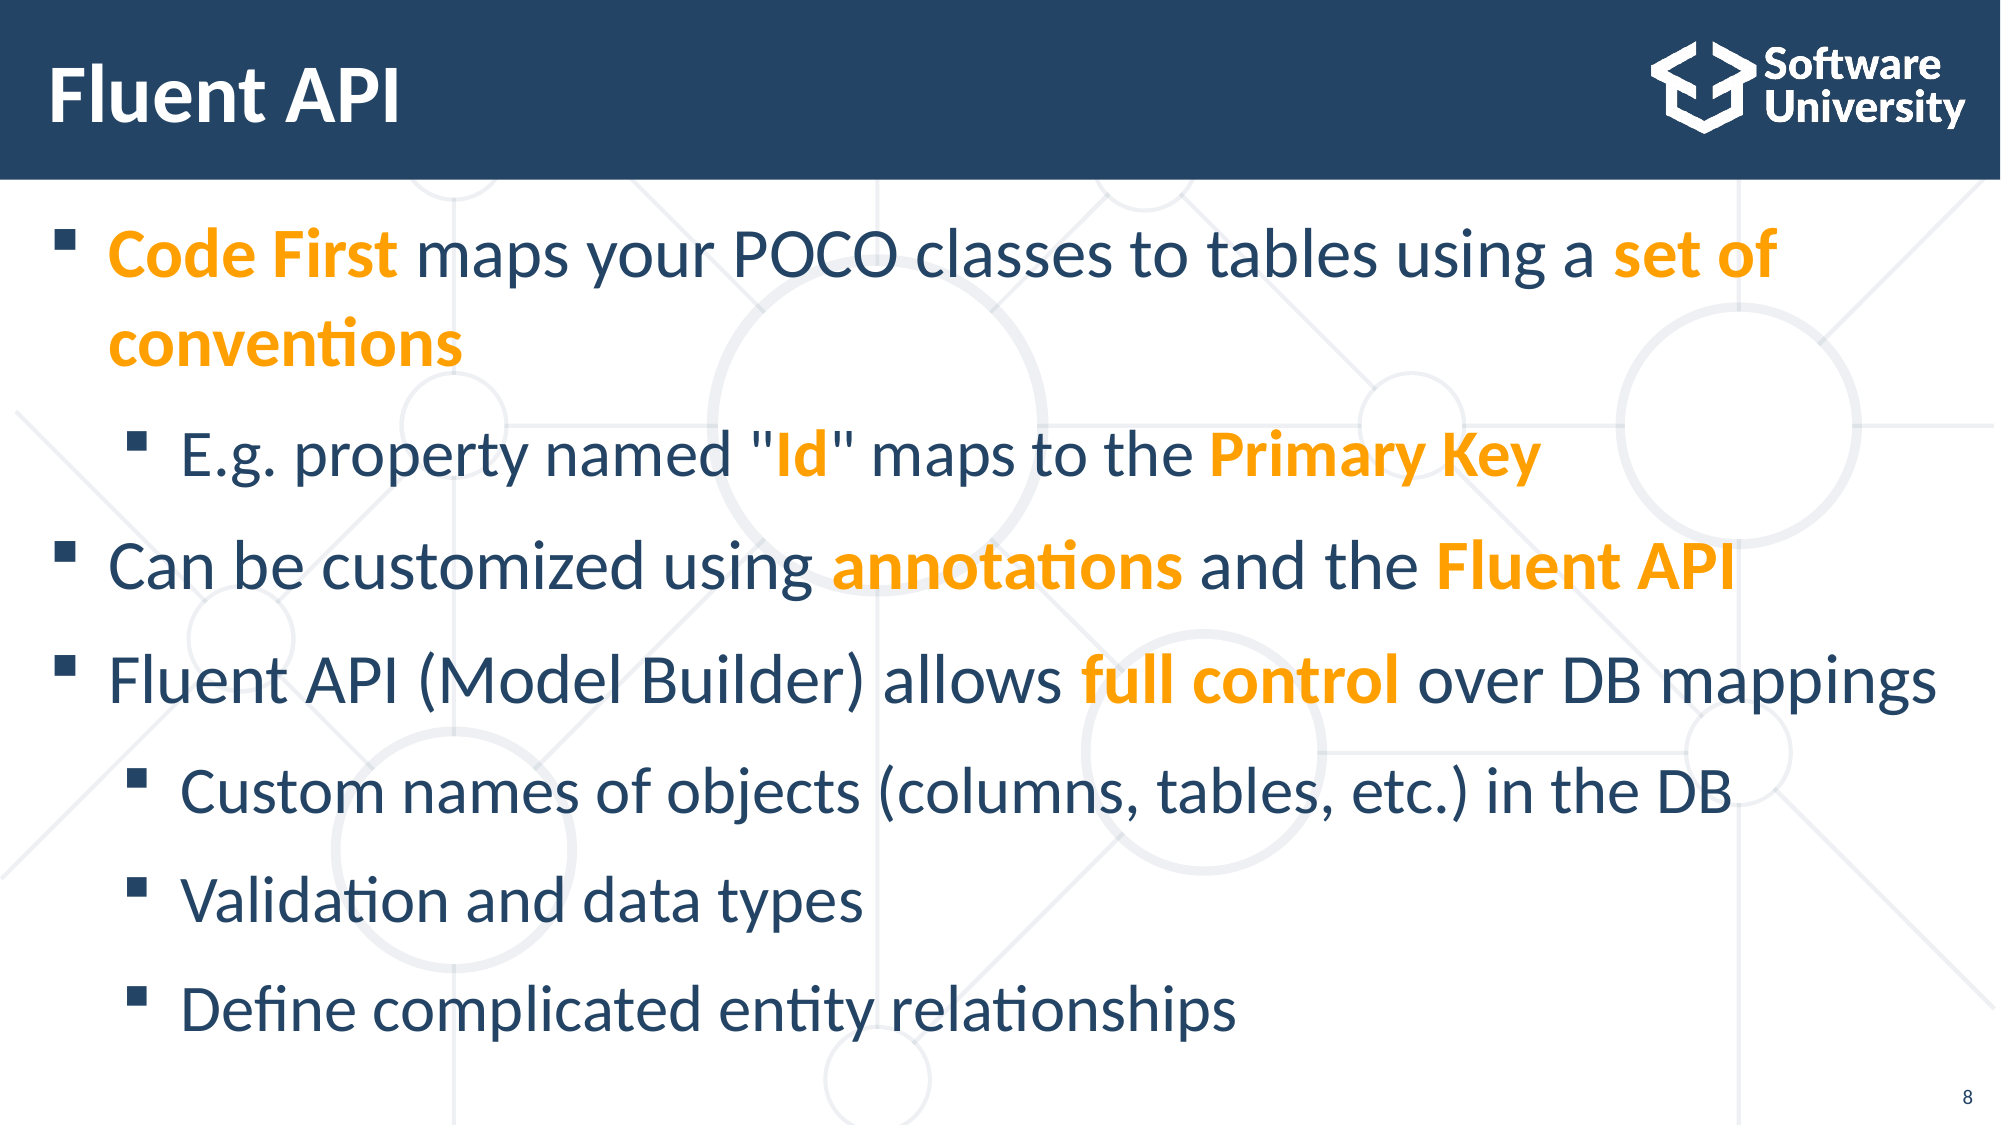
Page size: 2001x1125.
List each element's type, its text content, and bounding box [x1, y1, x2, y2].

list Code First maps your POCO classes to tables using a set of conventions E.g. property named "Id" maps to the Primary Key Can be customized using annotations and the Fluent API Fluent API (Model Builder) allows full control over DB mappings Custom names of objects (columns, tables, etc.) in the DB Validation and data types Define complicated entity relationships [31, 196, 1970, 1104]
slide_number 8 [1927, 1067, 1989, 1117]
picture [1651, 41, 1966, 134]
title Fluent API [31, 16, 1625, 162]
